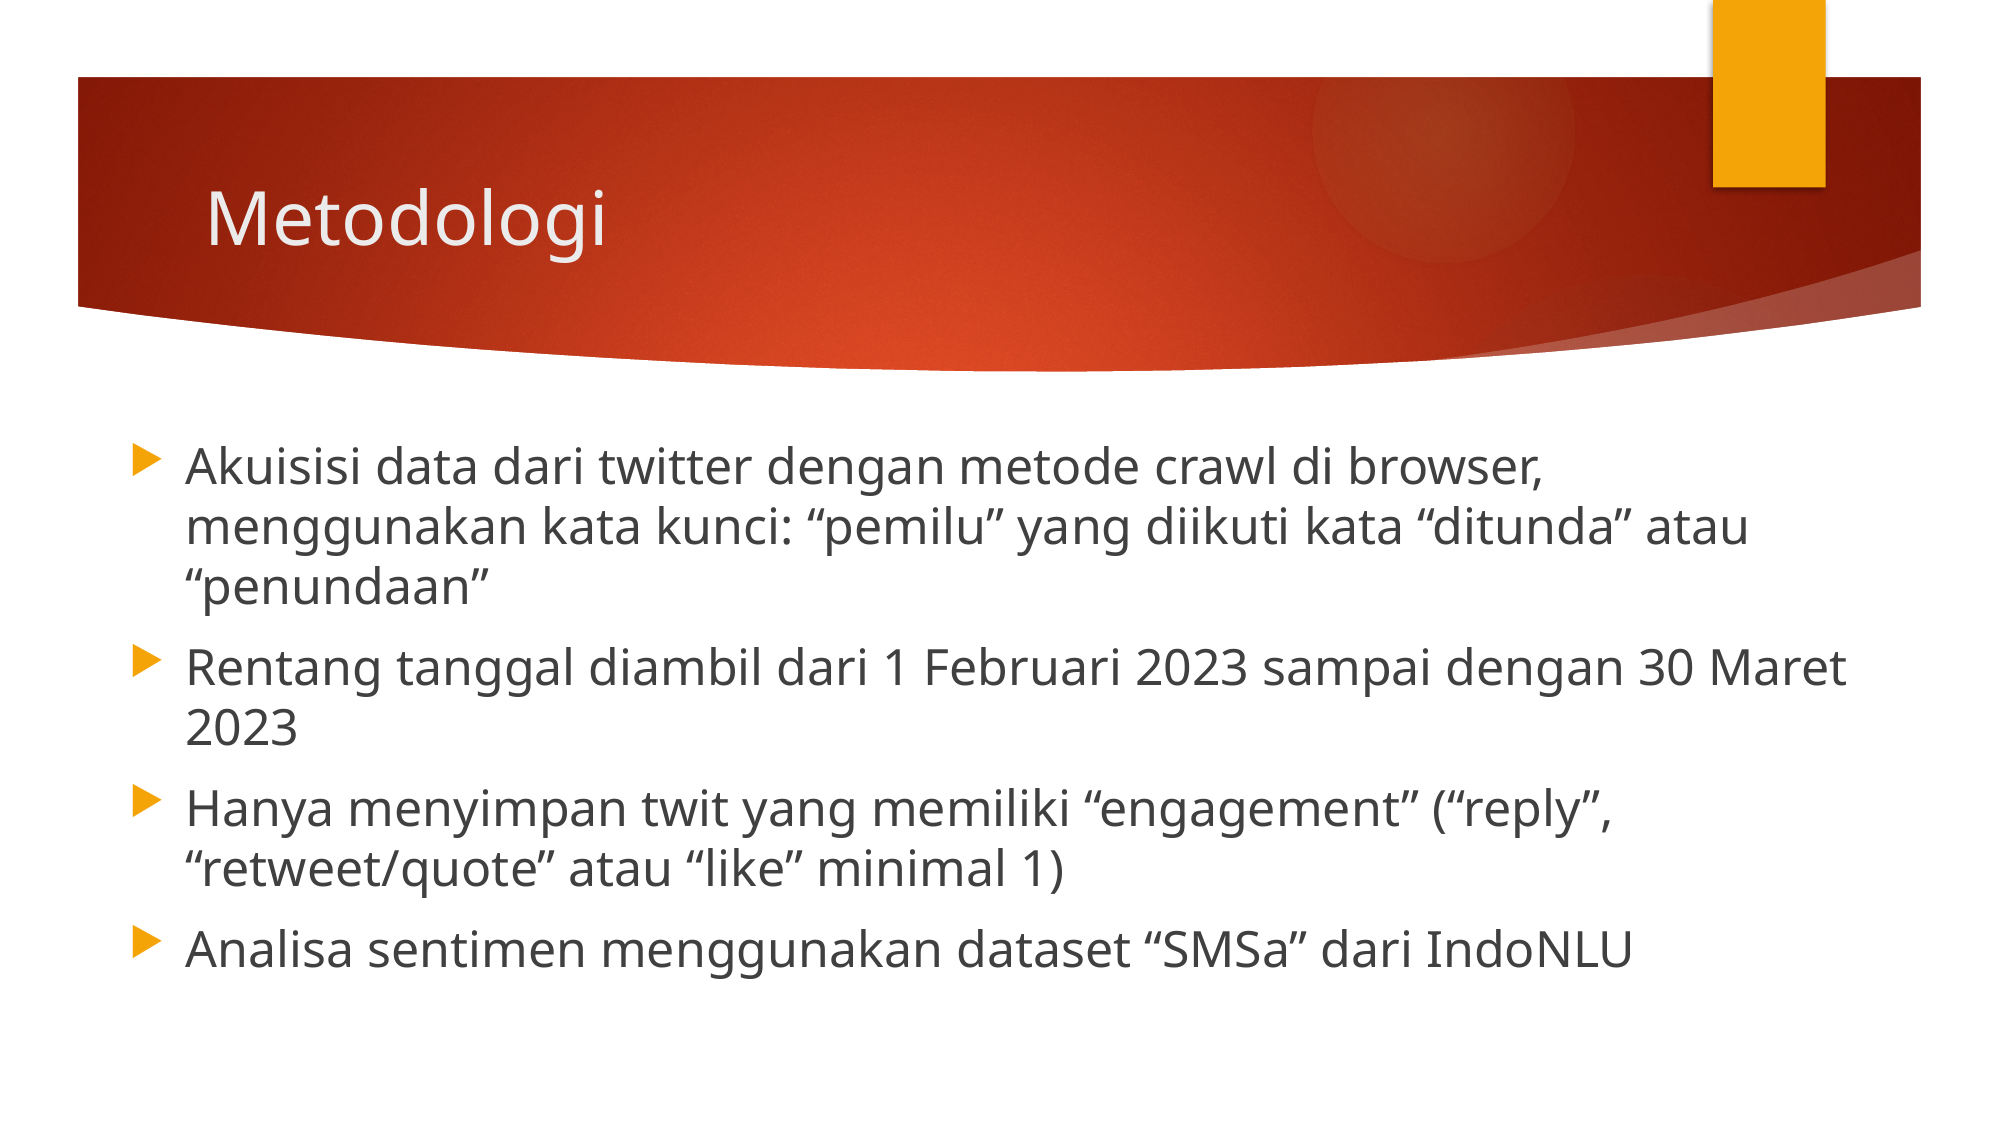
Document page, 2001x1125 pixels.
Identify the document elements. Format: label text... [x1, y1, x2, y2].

title Metodologi [189, 155, 1627, 275]
list Akuisisi data dari twitter dengan metode crawl di browser, menggunakan kata kunci: “pemilu” yang diikuti kata “ditunda” atau “penundaan” Rentang tanggal diambil dari 1 Februari 2023 sampai dengan 30 Maret 2023 Hanya menyimpan twit yang memiliki “engagement” (“reply”, “retweet/quote” atau “like” minimal 1) Analisa sentimen menggunakan dataset “SMSa” dari IndoNLU [114, 427, 1886, 1018]
